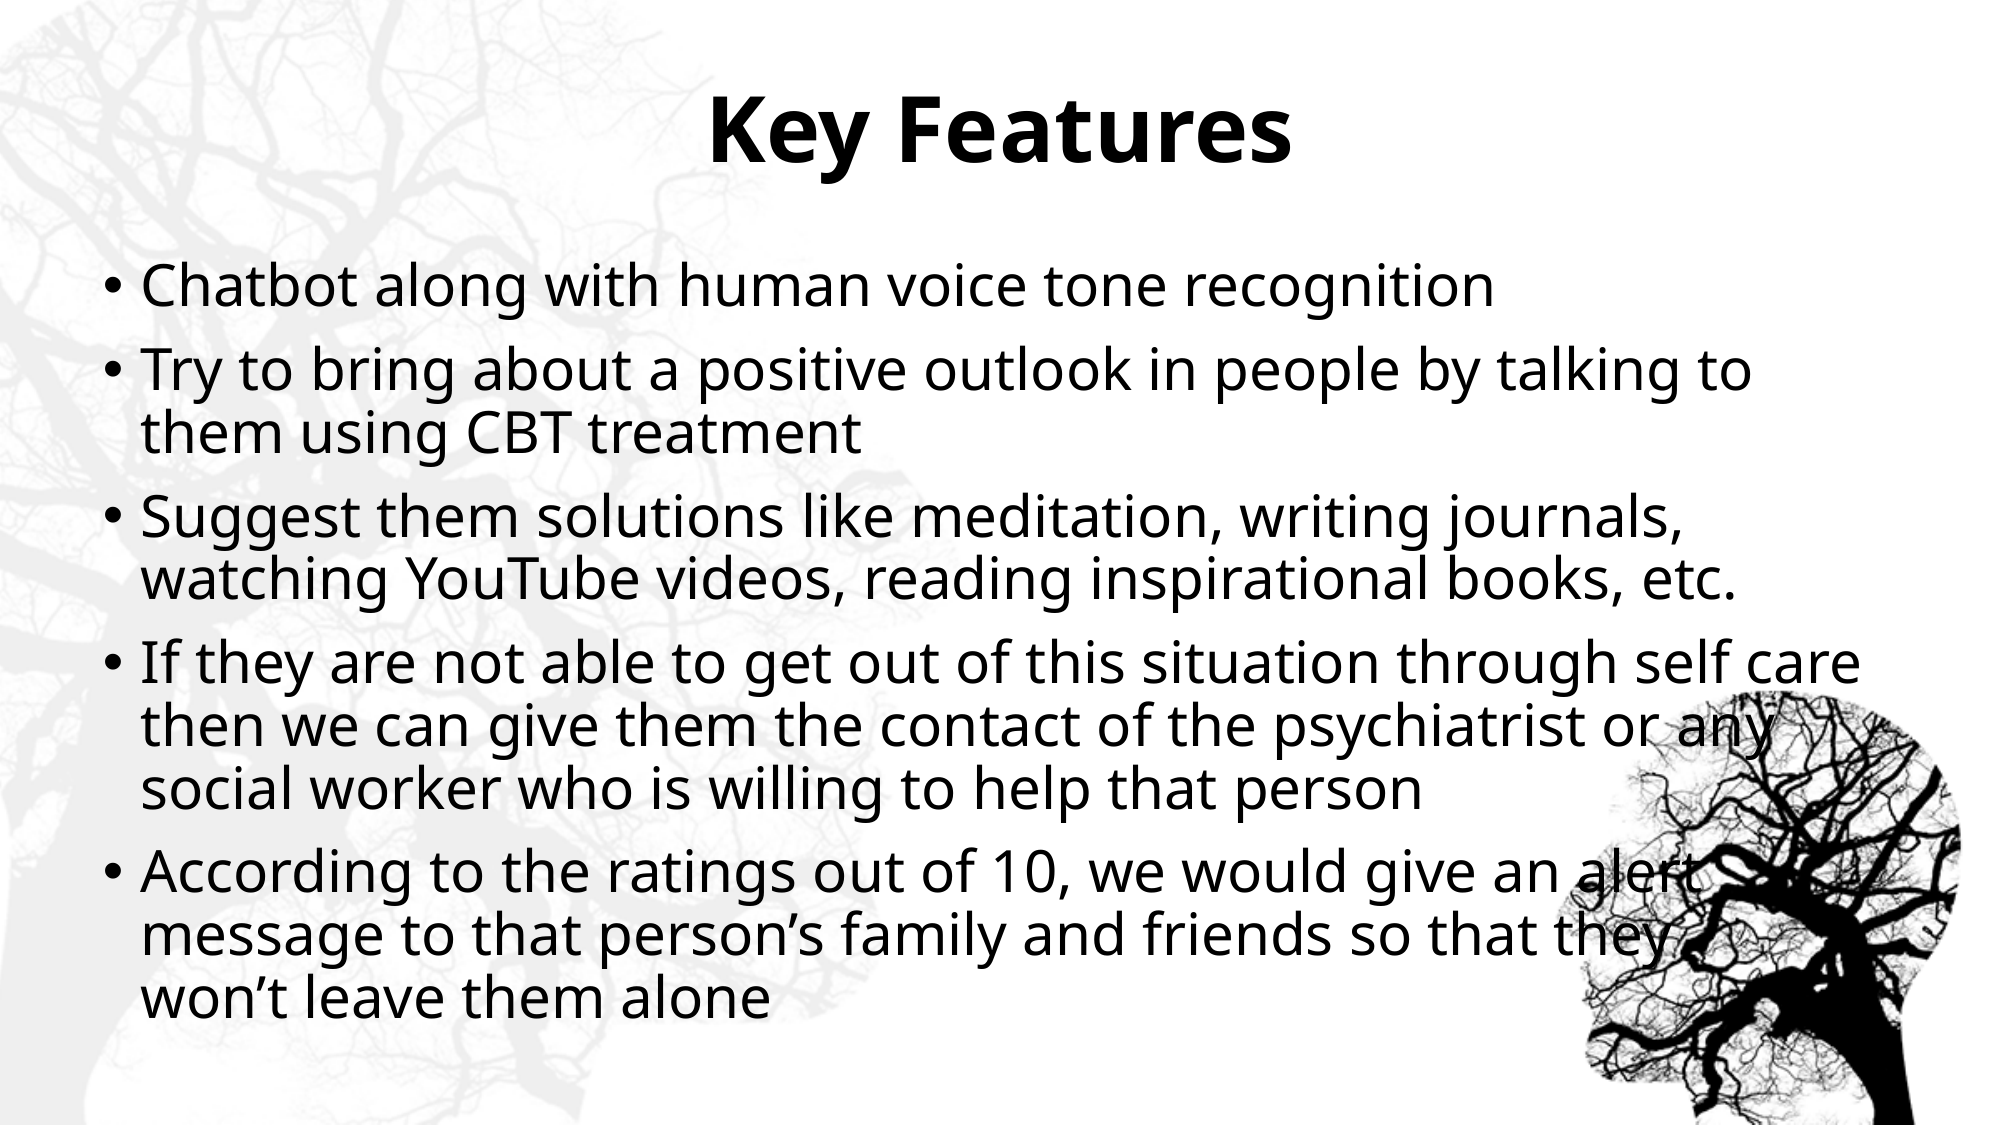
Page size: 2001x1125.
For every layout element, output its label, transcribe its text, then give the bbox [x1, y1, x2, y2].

picture [0, 0, 2001, 1125]
list Chatbot along with human voice tone recognition Try to bring about a positive outlook in people by talking to them using CBT treatment Suggest them solutions like meditation, writing journals, watching YouTube videos, reading inspirational books, etc. If they are not able to get out of this situation through self care then we can give them the contact of the psychiatrist or any social worker who is willing to help that person According to the ratings out of 10, we would give an alert message to that person’s family and friends so that they won’t leave them alone [87, 249, 1897, 1066]
title Key Features [137, 51, 1863, 216]
